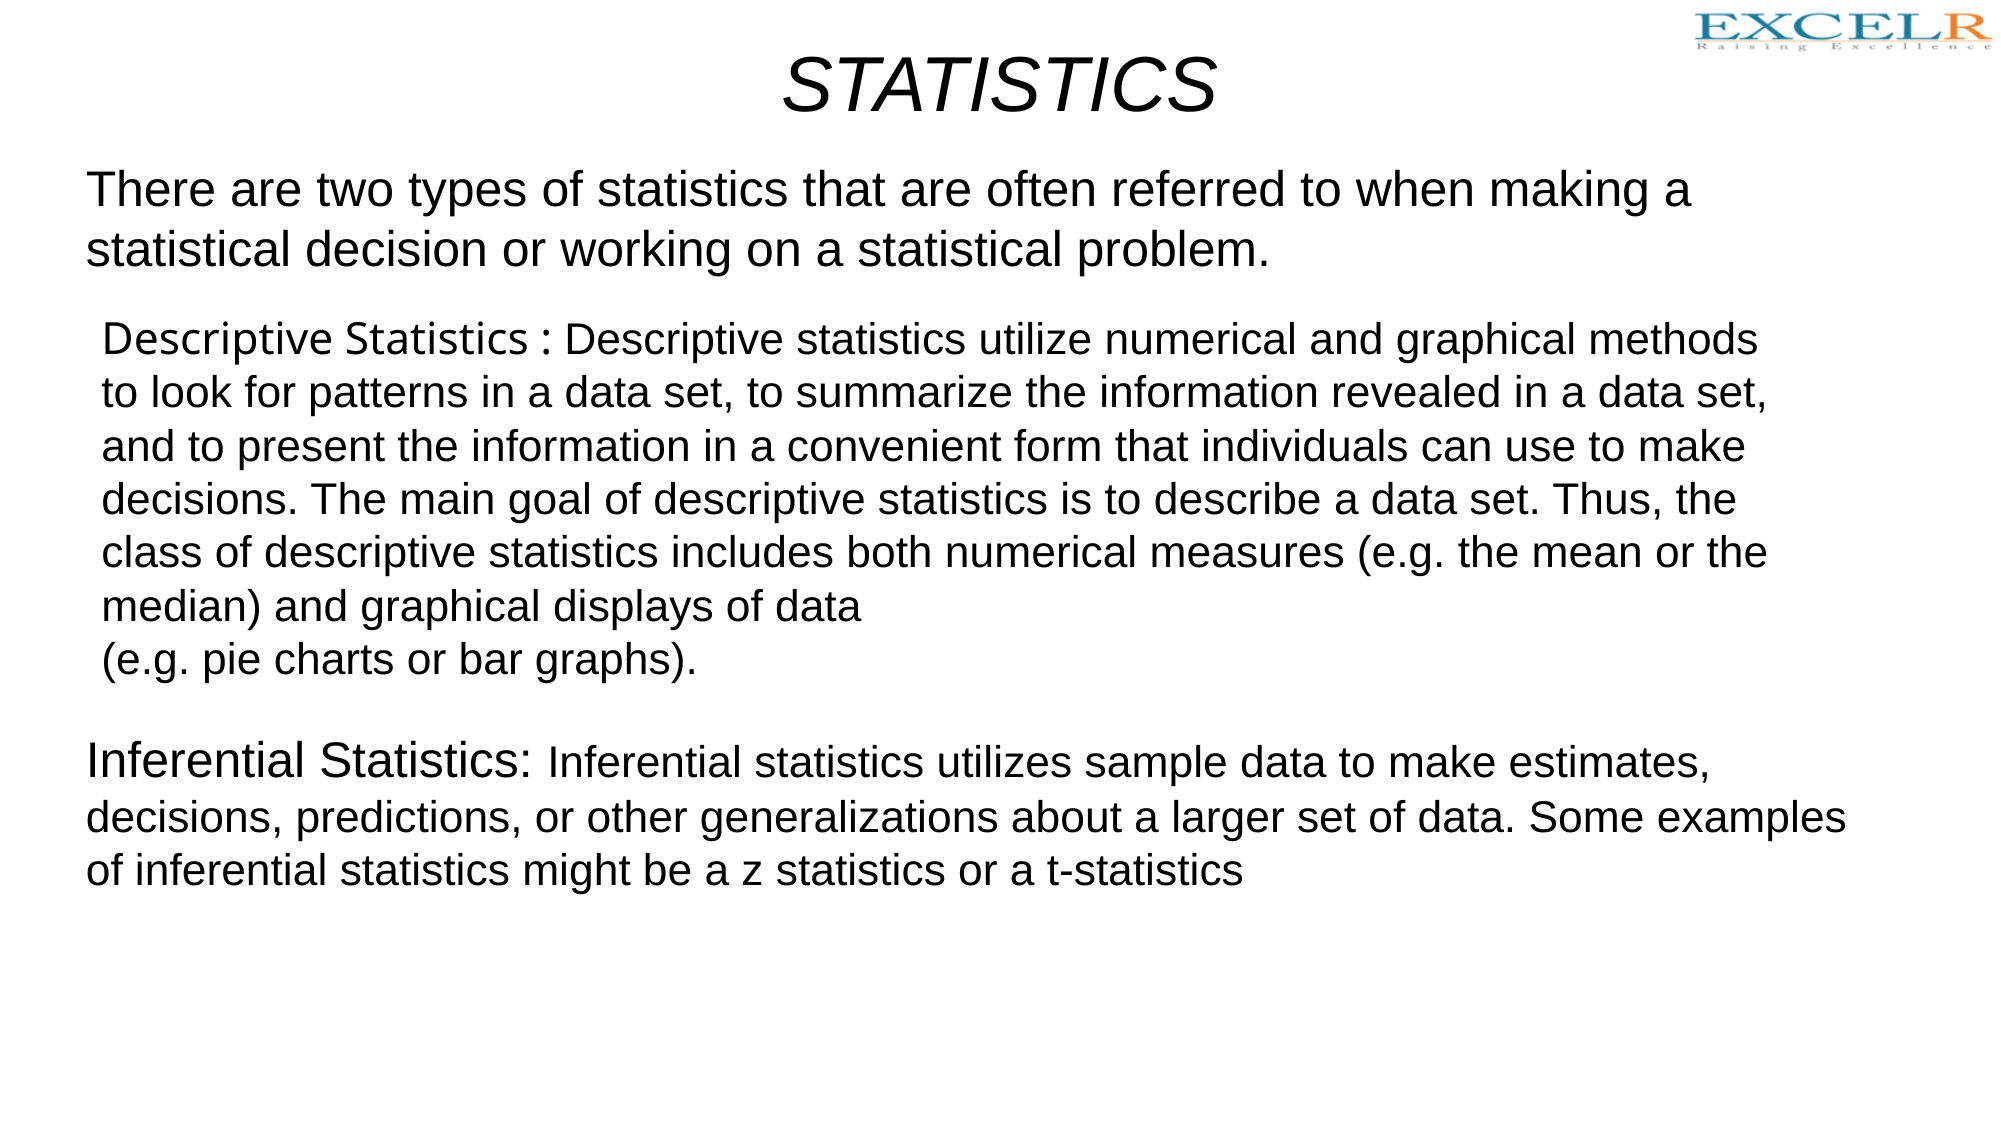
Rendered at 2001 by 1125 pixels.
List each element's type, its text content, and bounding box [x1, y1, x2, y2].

picture [1692, 8, 1996, 56]
text_box STATISTICS [759, 23, 1241, 137]
text_box There are two types of statistics that are often referred to when making a statistical decision or working on a statistical problem. [70, 148, 1914, 284]
text_box Descriptive Statistics : Descriptive statistics utilize numerical and graphical methods to look for patterns in a data set, to summarize the information revealed in a data set, and to present the information in a convenient form that individuals can use to make decisions. The main goal of descriptive statistics is to describe a data set. Thus, the class of descriptive statistics includes both numerical measures (e.g. the mean or the median) and graphical displays of data (e.g. pie charts or bar graphs). [86, 302, 1804, 720]
text_box Inferential Statistics: Inferential statistics utilizes sample data to make estimates, decisions, predictions, or other generalizations about a larger set of data. Some examples of inferential statistics might be a z statistics or a t-statistics [70, 720, 1882, 902]
